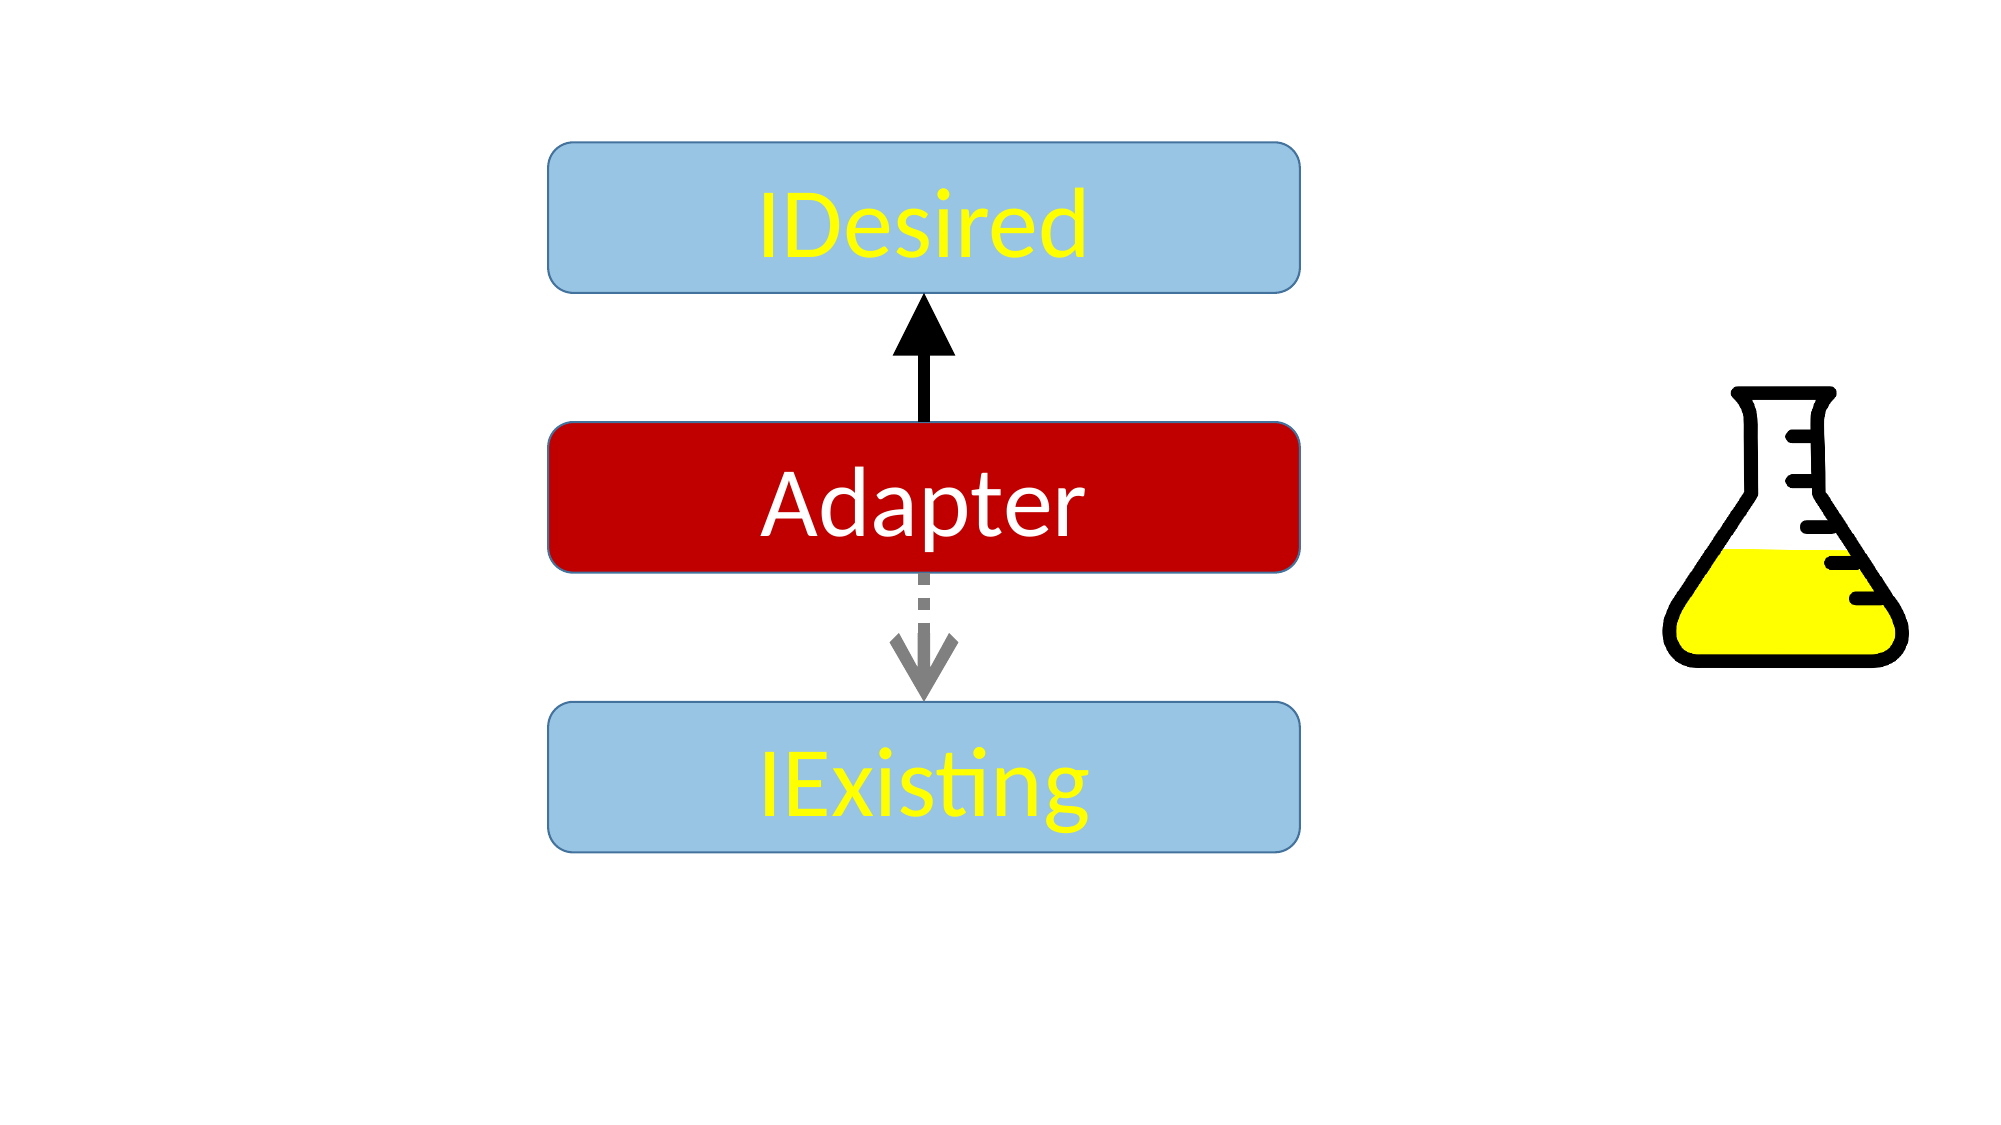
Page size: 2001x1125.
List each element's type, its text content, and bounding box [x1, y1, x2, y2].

text_box IDesired [547, 141, 1301, 294]
text_box Adapter [547, 421, 1301, 574]
text_box IExisting [547, 700, 1301, 854]
picture [1638, 378, 1934, 674]
